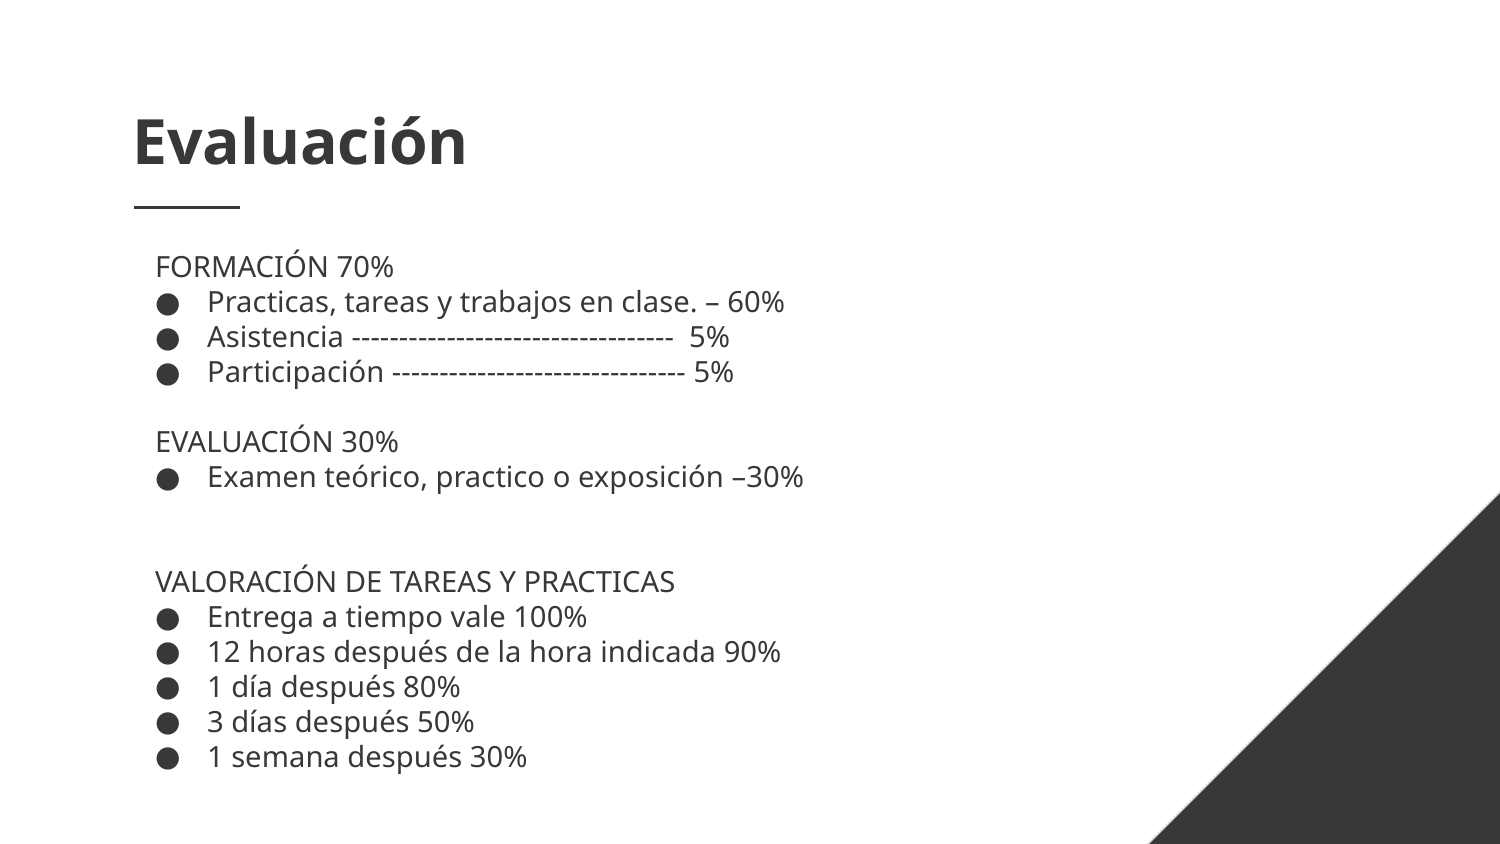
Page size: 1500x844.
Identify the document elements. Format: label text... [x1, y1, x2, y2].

title Evaluación [116, 87, 1064, 174]
list FORMACIÓN 70% Practicas, tareas y trabajos en clase. – 60% Asistencia ---------------------------------- 5% Participación ------------------------------- 5% EVALUACIÓN 30% Examen teórico, practico o exposición –30% VALORACIÓN DE TAREAS Y PRACTICAS Entrega a tiempo vale 100% 12 horas después de la hora indicada 90% 1 día después 80% 3 días después 50% 1 semana después 30% [116, 233, 1114, 769]
